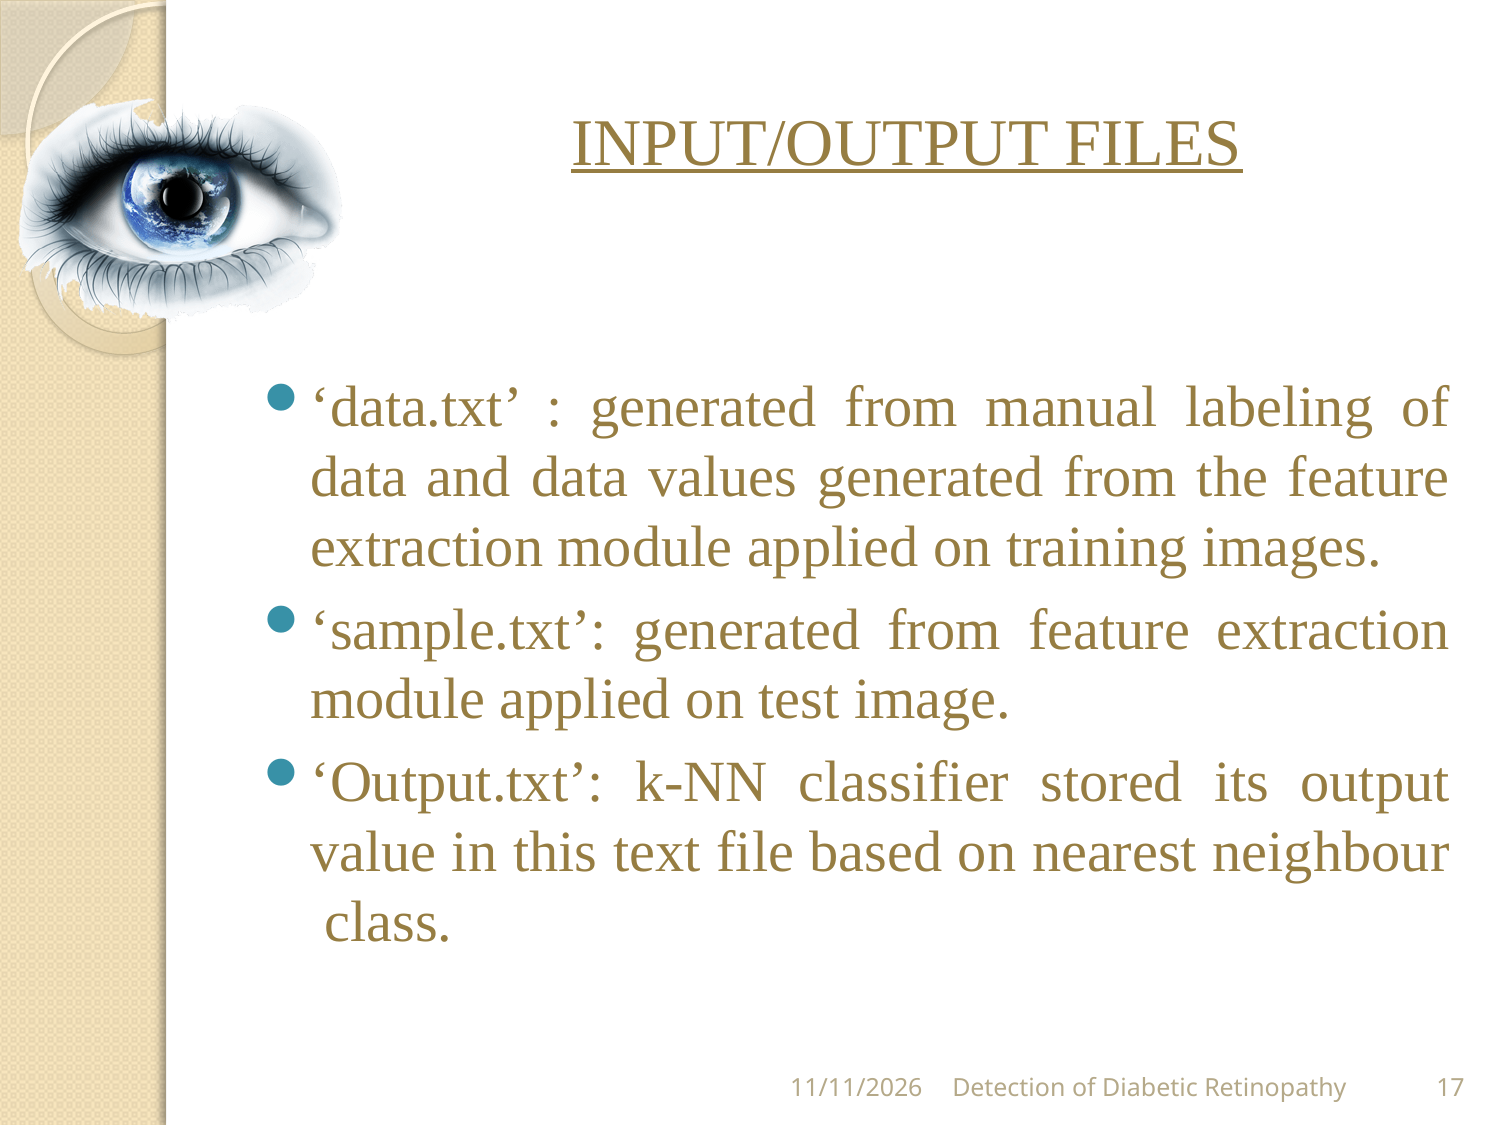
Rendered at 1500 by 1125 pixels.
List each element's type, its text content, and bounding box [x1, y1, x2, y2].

picture [17, 97, 344, 325]
title INPUT/OUTPUT FILES [383, 45, 1430, 233]
slide_number 17 [1413, 1034, 1488, 1113]
list ‘data.txt’ : generated from manual labeling of data and data values generated from the feature extraction module applied on training images. ‘sample.txt’: generated from feature extraction module applied on test image. ‘Output.txt’: k-NN classifier stored its output value in this text file based on nearest neighbour class. [235, 278, 1466, 1025]
footer Detection of Diabetic Retinopathy [937, 1034, 1413, 1113]
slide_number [587, 1034, 937, 1113]
